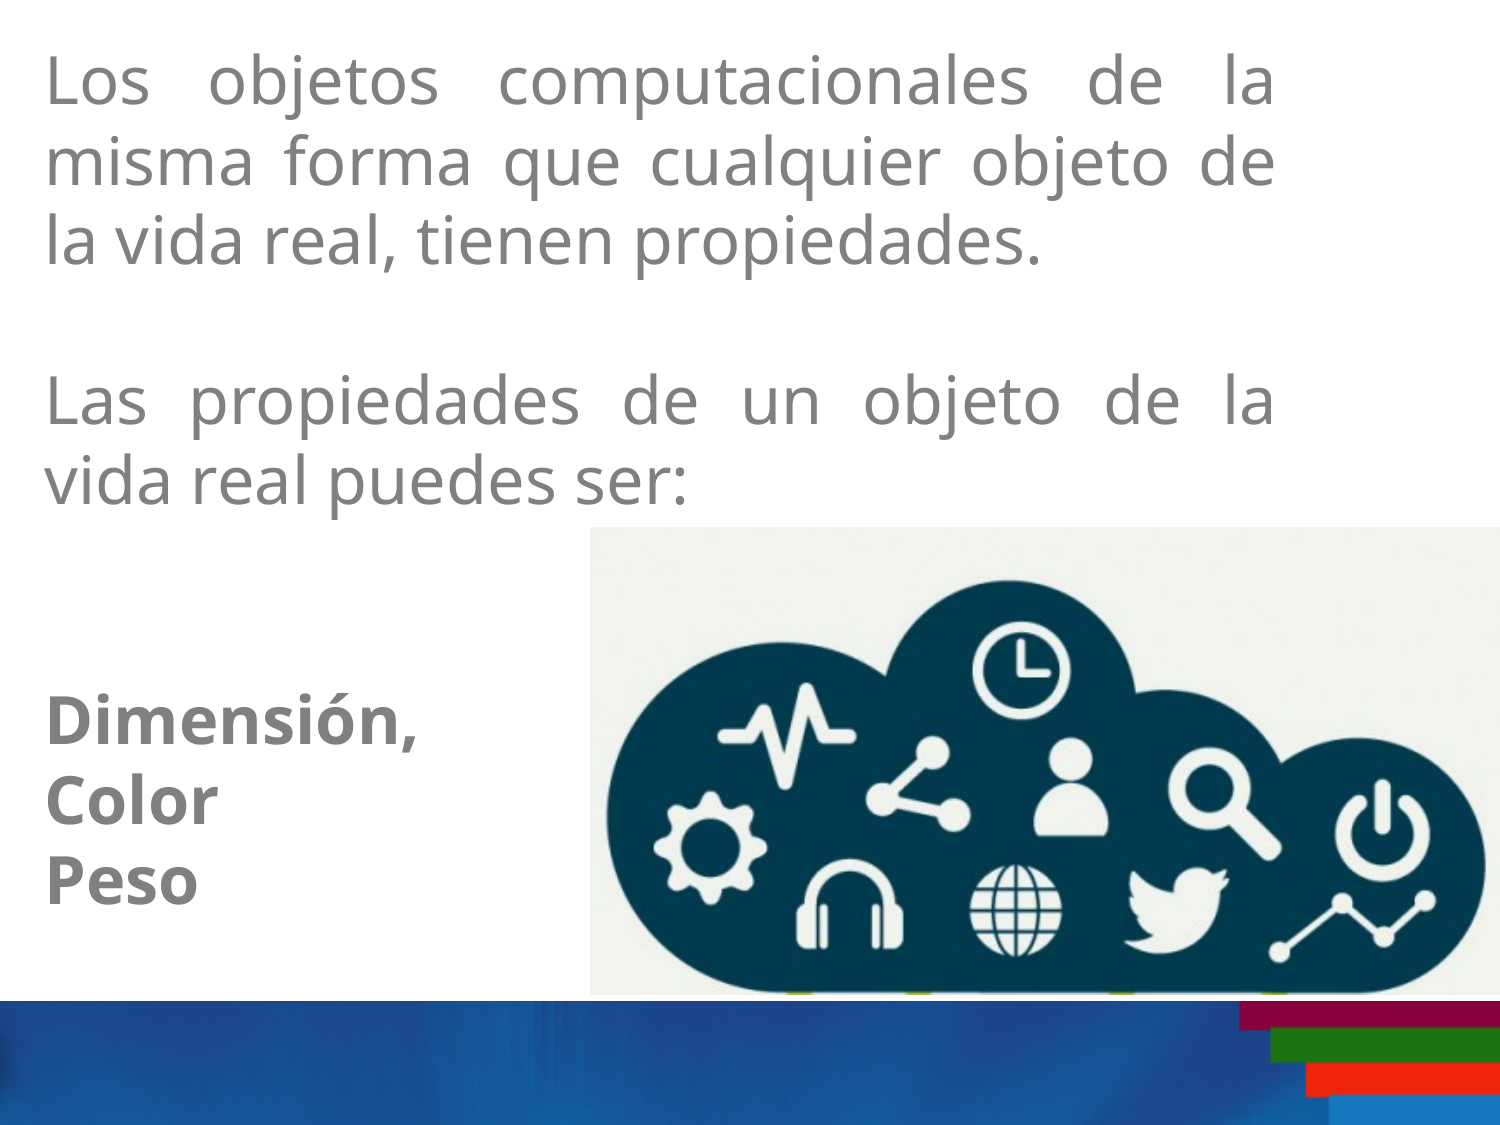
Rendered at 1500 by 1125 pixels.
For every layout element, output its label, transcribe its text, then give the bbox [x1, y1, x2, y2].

picture [0, 1001, 1500, 1125]
text_box Los objetos computacionales de la misma forma que cualquier objeto de la vida real, tienen propiedades. Las propiedades de un objeto de la vida real puedes ser: Dimensión, Color Peso [29, 30, 1294, 971]
picture [590, 526, 1500, 996]
